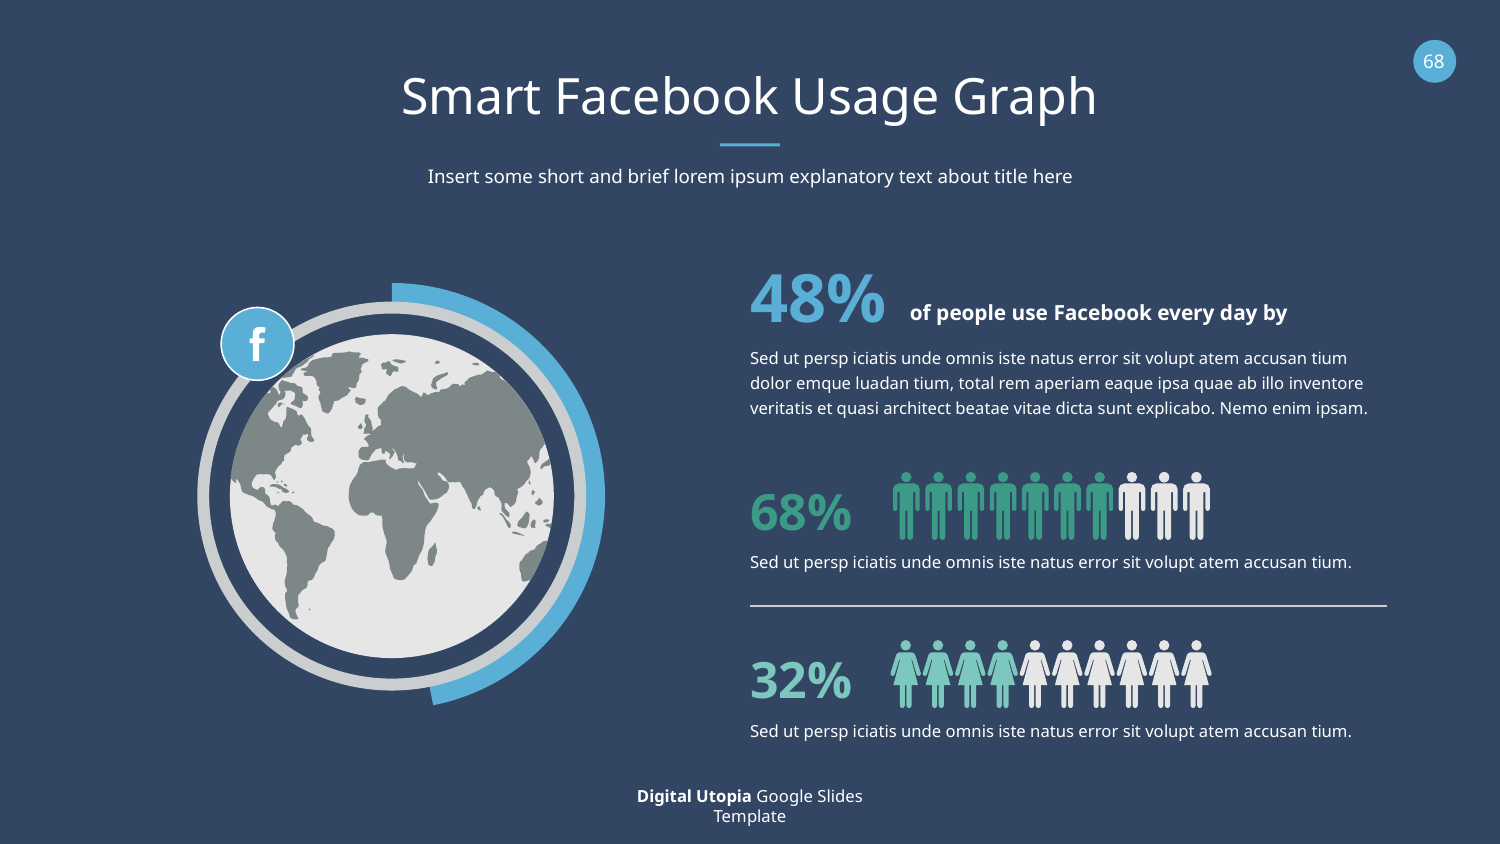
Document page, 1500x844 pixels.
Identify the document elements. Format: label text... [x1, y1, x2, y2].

list Smart Facebook Usage Graph [112, 64, 1388, 131]
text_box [178, 282, 606, 710]
text_box Sed ut persp iciatis unde omnis iste natus error sit volupt atem accusan tium. [750, 715, 1388, 739]
text_box Sed ut persp iciatis unde omnis iste natus error sit volupt atem accusan tium. [750, 547, 1388, 570]
list Insert some short and brief lorem ipsum explanatory text about title here [112, 164, 1388, 190]
text_box 32% [749, 648, 873, 710]
text_box 68% [749, 480, 873, 542]
text_box of people use Facebook every day by [909, 299, 1389, 325]
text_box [890, 639, 1212, 709]
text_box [892, 471, 1211, 541]
text_box 48% [749, 255, 910, 337]
text_box Sed ut persp iciatis unde omnis iste natus error sit volupt atem accusan tium dolor emque luadan tium, total rem aperiam eaque ipsa quae ab illo inventore veritatis et quasi architect beatae vitae dicta sunt explicabo. Nemo enim ipsam. [750, 342, 1388, 419]
